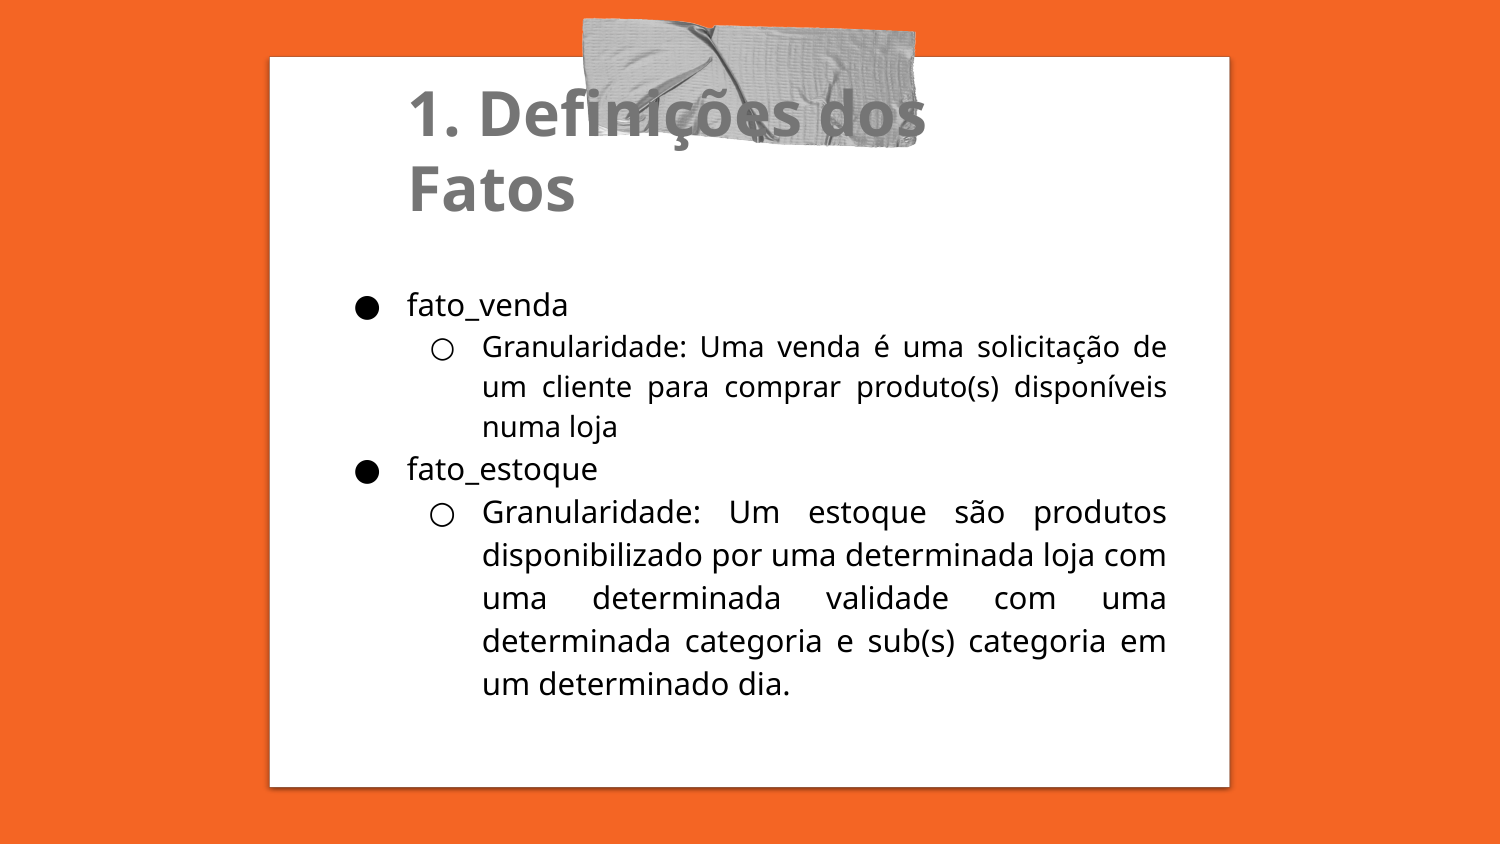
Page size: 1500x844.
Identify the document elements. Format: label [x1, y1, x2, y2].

picture [231, 16, 1269, 818]
